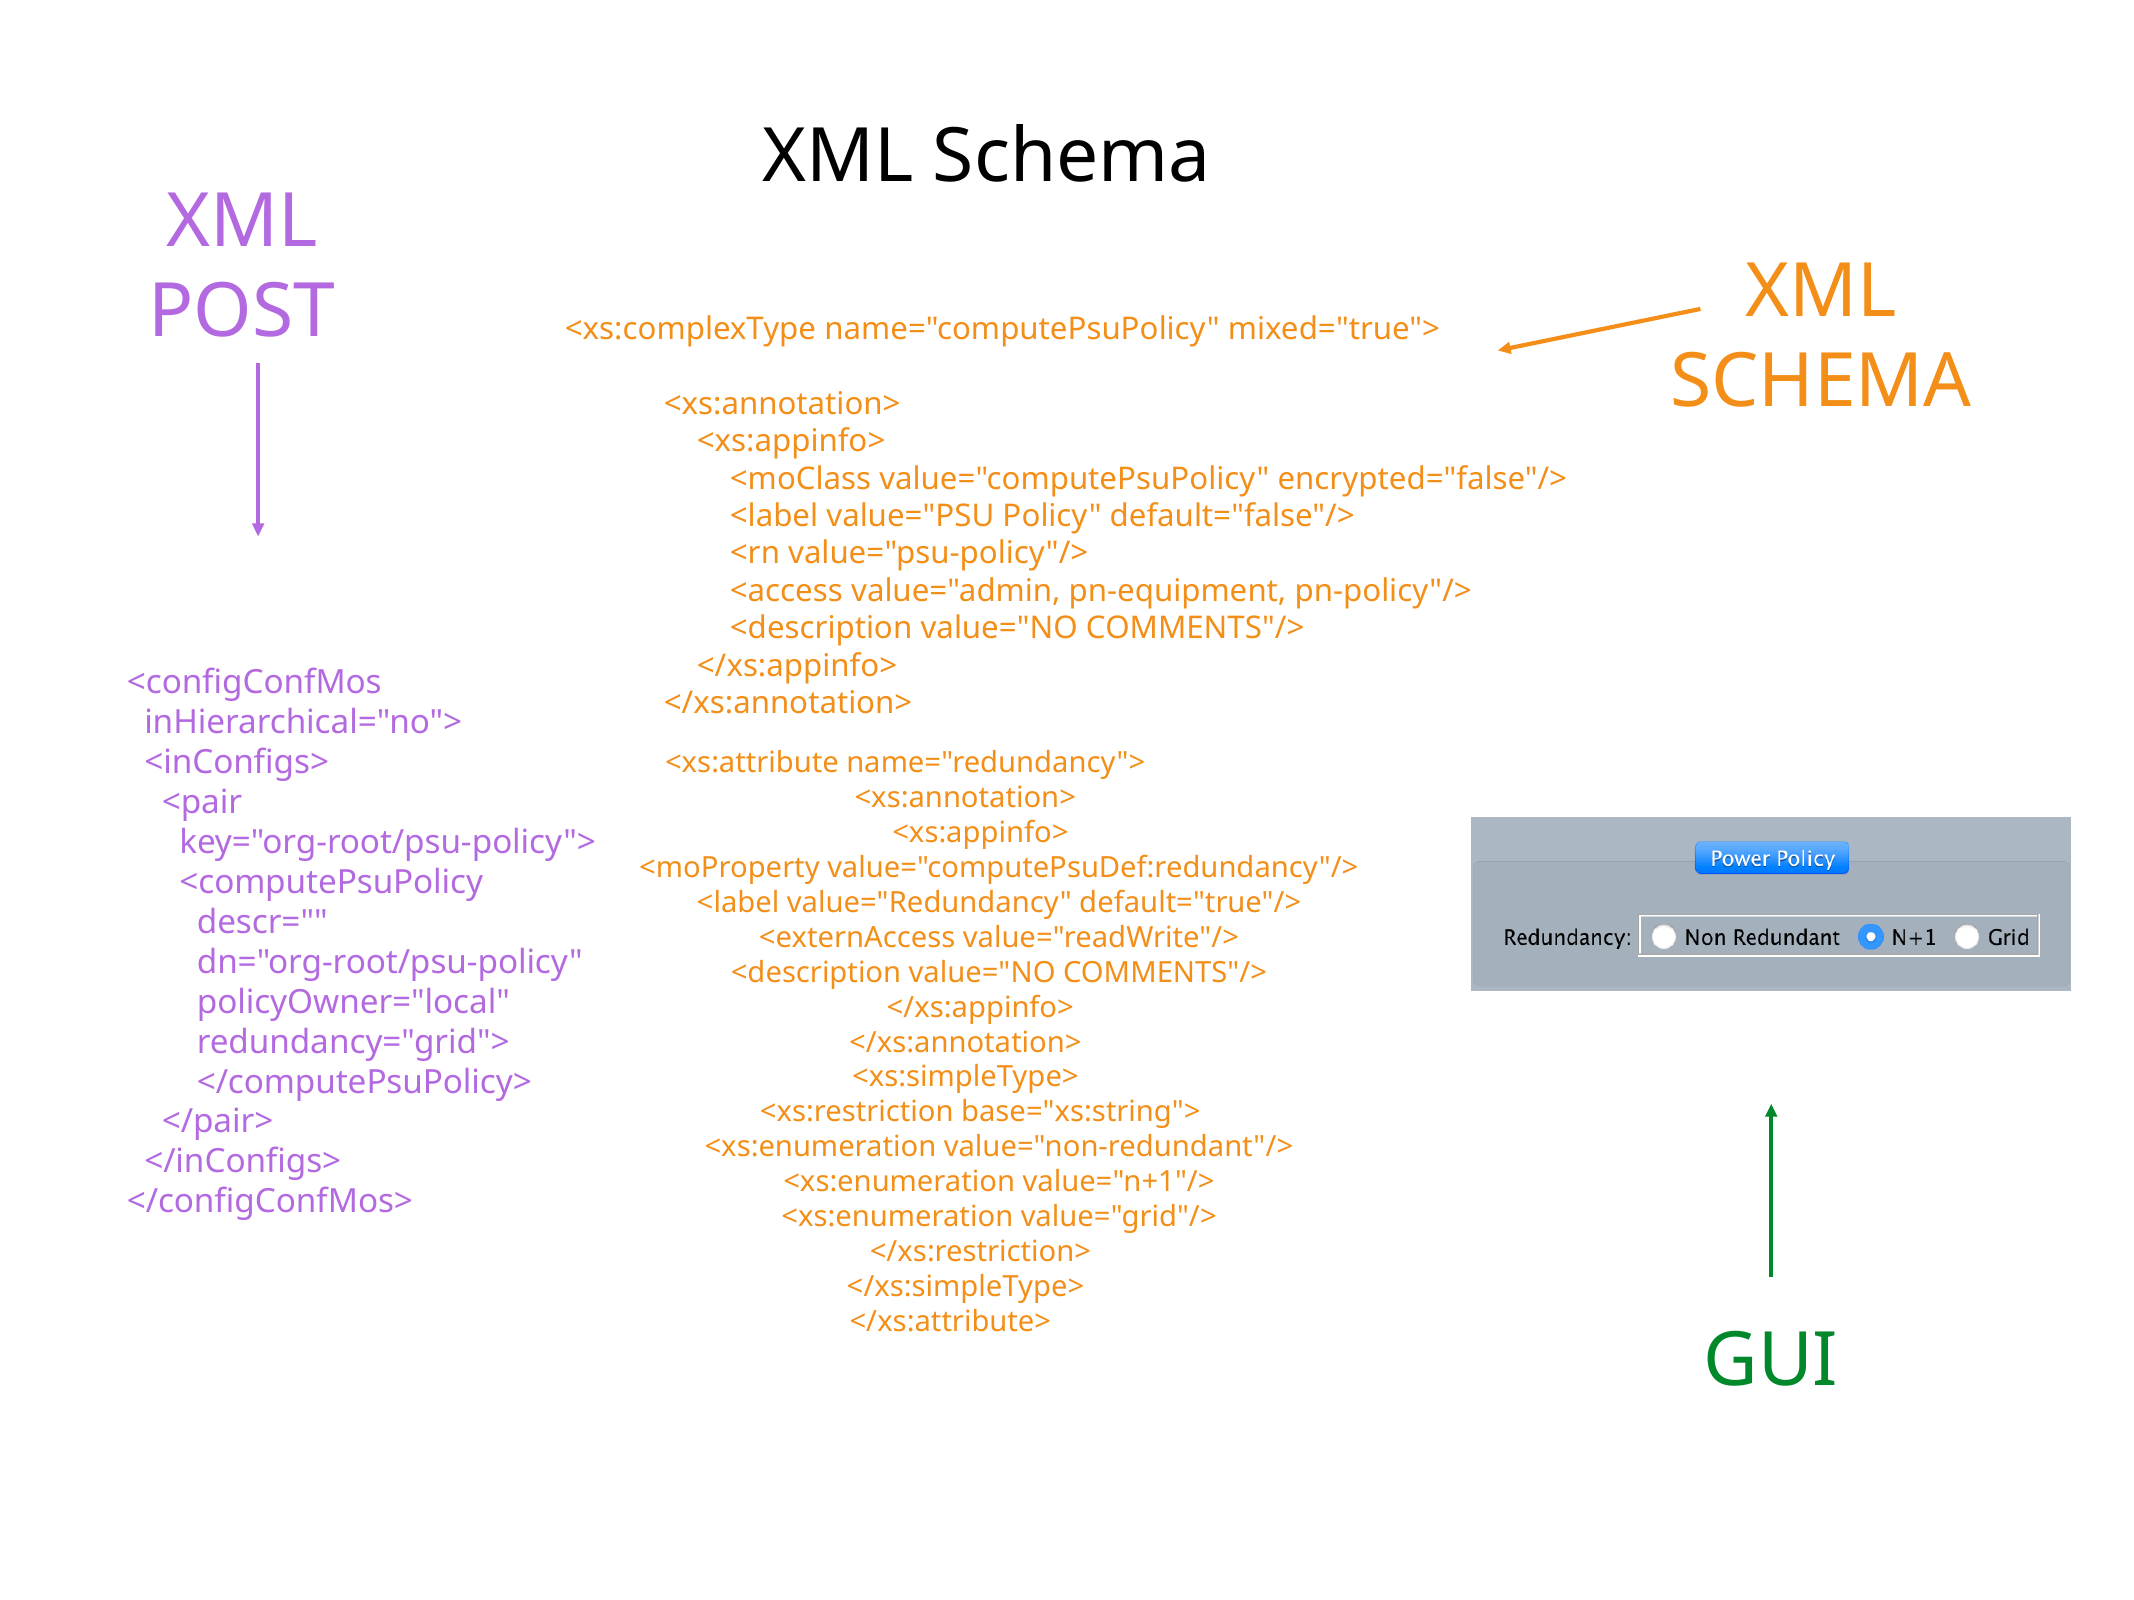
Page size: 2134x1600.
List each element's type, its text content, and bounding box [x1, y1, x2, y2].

text_box [1765, 1104, 1778, 1278]
text_box XML POST [139, 162, 344, 360]
picture [1471, 817, 2071, 991]
text_box XML Schema [753, 97, 1220, 205]
text_box GUI [1695, 1302, 1847, 1409]
text_box <xs:attribute name="redundancy"> <xs:annotation> <xs:appinfo> <moProperty value="computePsuDef:redundancy"/> <label value="Redundancy" default="true"/> <externAccess value="readWrite"/> <description value="NO COMMENTS"/> </xs:appinfo> </xs:annotation> <xs:simpleType> <xs:restriction base="xs:string"> <xs:enumeration value="non-redundant"/> <xs:enumeration value="n+1"/> <xs:enumeration value="grid"/> </xs:restriction> </xs:simpleType> </xs:attribute> [443, 734, 1368, 1346]
text_box [251, 363, 265, 537]
text_box XML SCHEMA [1661, 233, 1981, 430]
text_box [1498, 308, 1701, 355]
text_box <configConfMos inHierarchical="no"> <inConfigs> <pair key="org-root/psu-policy"> <computePsuPolicy descr="" dn="org-root/psu-policy" policyOwner="local" redundancy="grid"> </computePsuPolicy> </pair> </inConfigs> </configConfMos> [118, 652, 605, 1228]
text_box <xs:complexType name="computePsuPolicy" mixed="true"> <xs:annotation> <xs:appinfo> <moClass value="computePsuPolicy" encrypted="false"/> <label value="PSU Policy" default="false"/> <rn value="psu-policy"/> <access value="admin, pn-equipment, pn-policy"/> <description value="NO COMMENTS"/> </xs:appinfo> </xs:annotation> [556, 299, 1577, 729]
